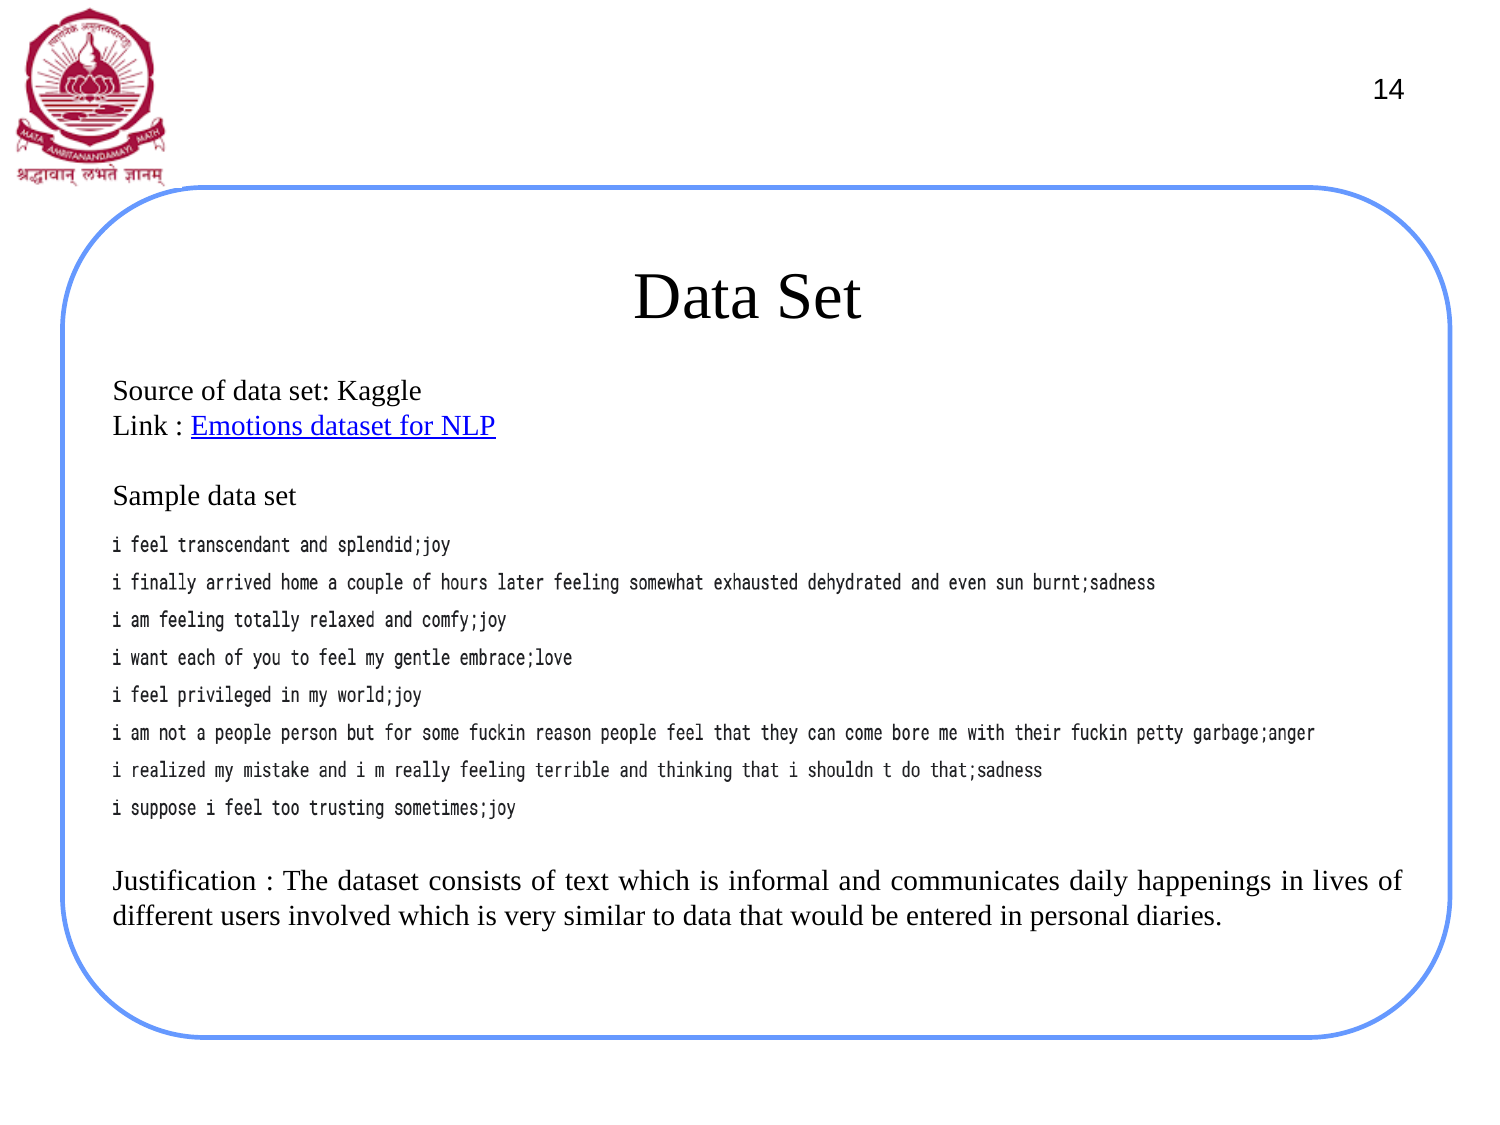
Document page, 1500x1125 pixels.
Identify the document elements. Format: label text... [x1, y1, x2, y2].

slide_number 14 [1364, 62, 1413, 730]
picture [0, 6, 182, 188]
picture [104, 521, 1348, 826]
text_box Data Set [156, 218, 1357, 364]
text_box Source of data set: Kaggle Link : Emotions dataset for NLP Sample data set Justification : The dataset consists of text which is informal and communicates daily happenings in lives of different users involved which is very similar to data that would be entered in personal diaries. [104, 364, 1413, 939]
